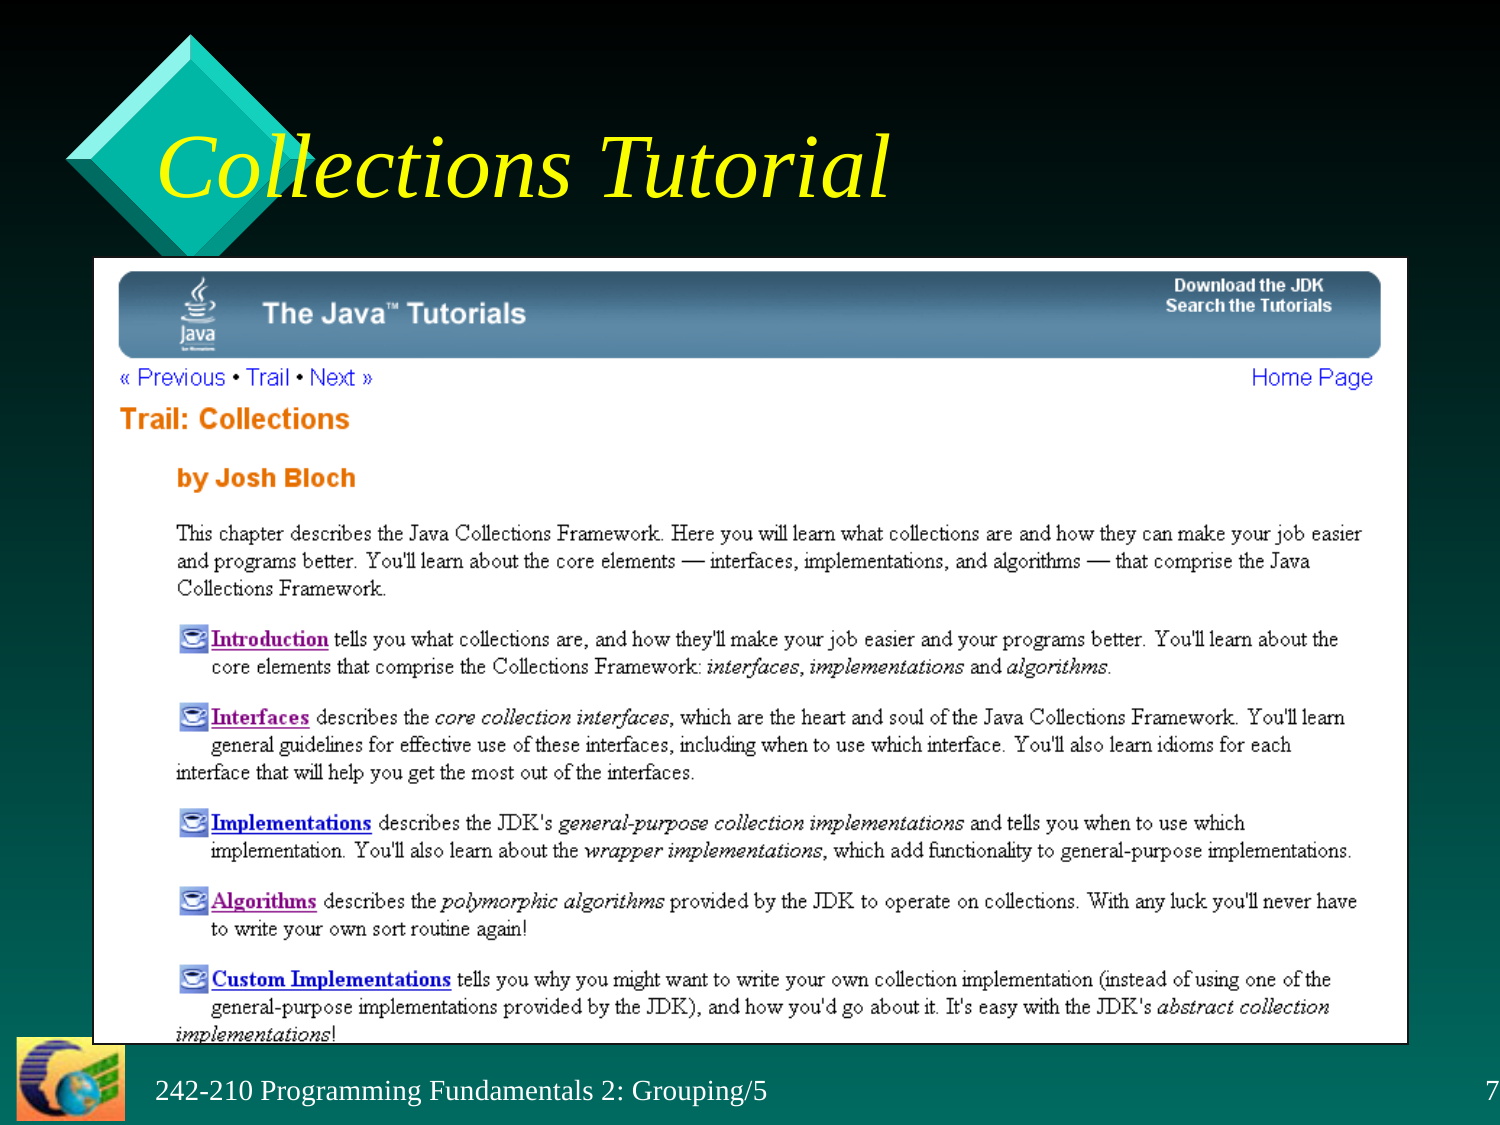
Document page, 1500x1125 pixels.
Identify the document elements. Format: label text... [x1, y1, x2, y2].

picture [16, 1037, 125, 1121]
picture [93, 257, 1407, 1044]
title Collections Tutorial [140, 69, 1418, 253]
